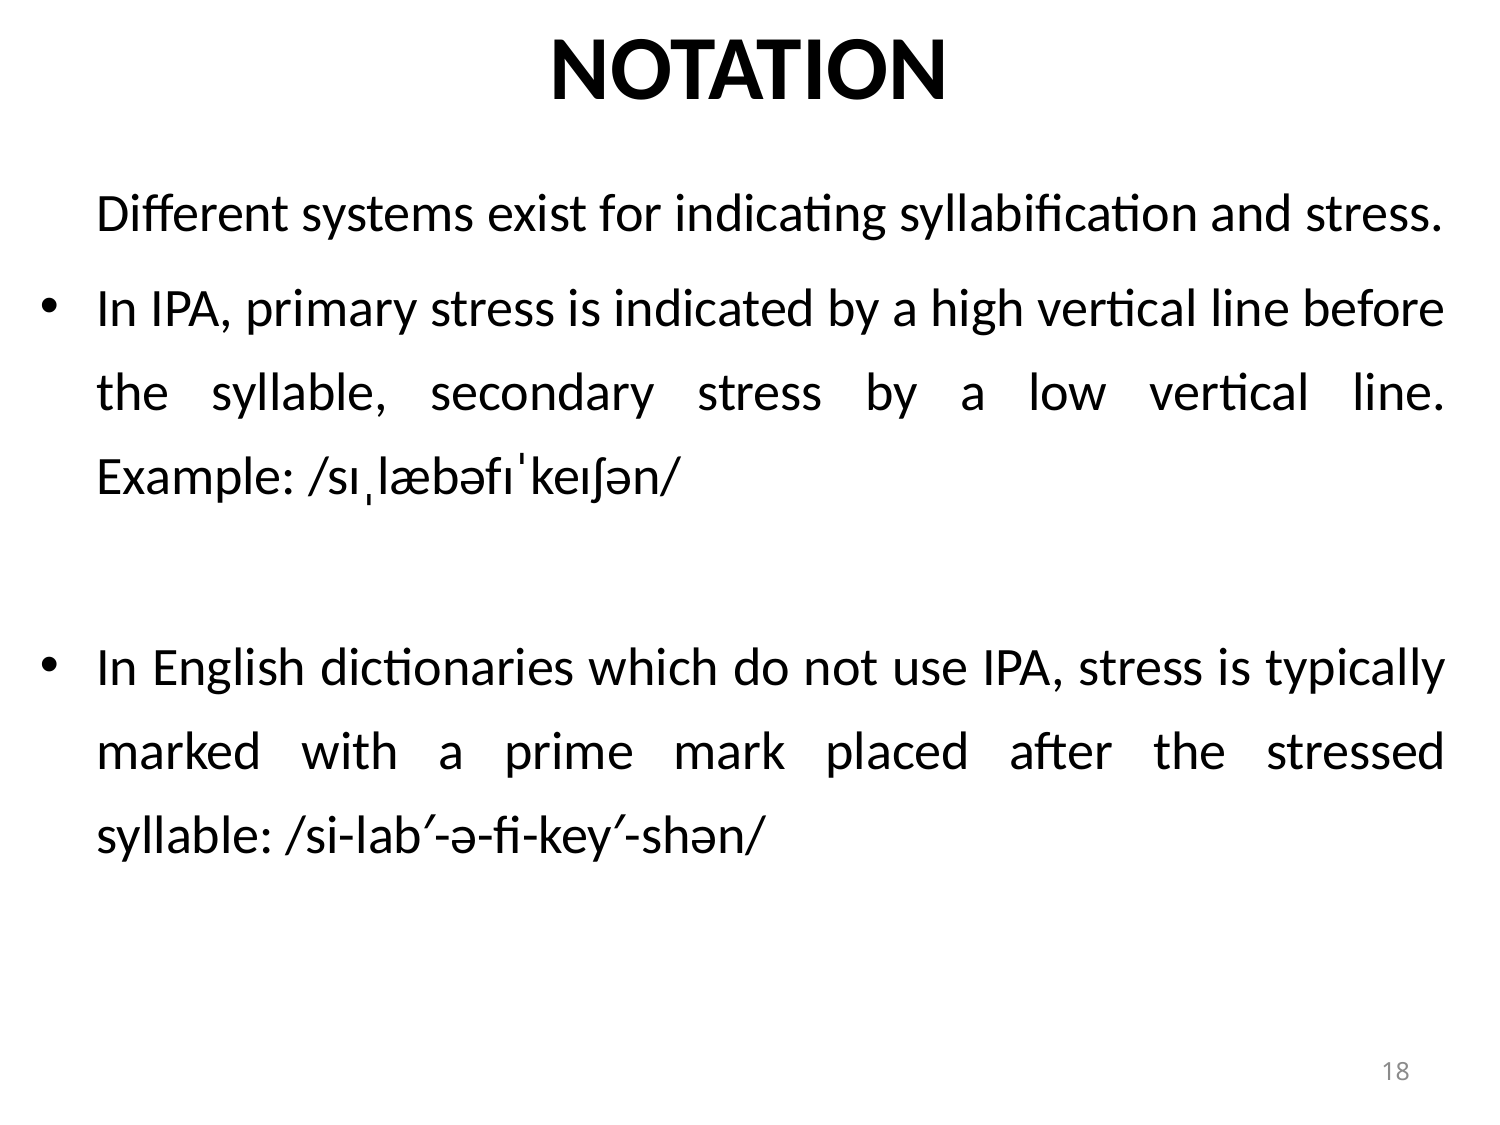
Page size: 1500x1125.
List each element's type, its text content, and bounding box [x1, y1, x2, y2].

slide_number 18 [1074, 1042, 1425, 1103]
list Different systems exist for indicating syllabification and stress. In IPA, primary stress is indicated by a high vertical line before the syllable, secondary stress by a low vertical line. Example: /sɪˌlæbəfɪˈkeɪʃən/ In English dictionaries which do not use IPA, stress is typically marked with a prime mark placed after the stressed syllable: /si-lab′-ə-fi-key′-shən/ [24, 149, 1463, 893]
title NOTATION [75, 12, 1425, 113]
